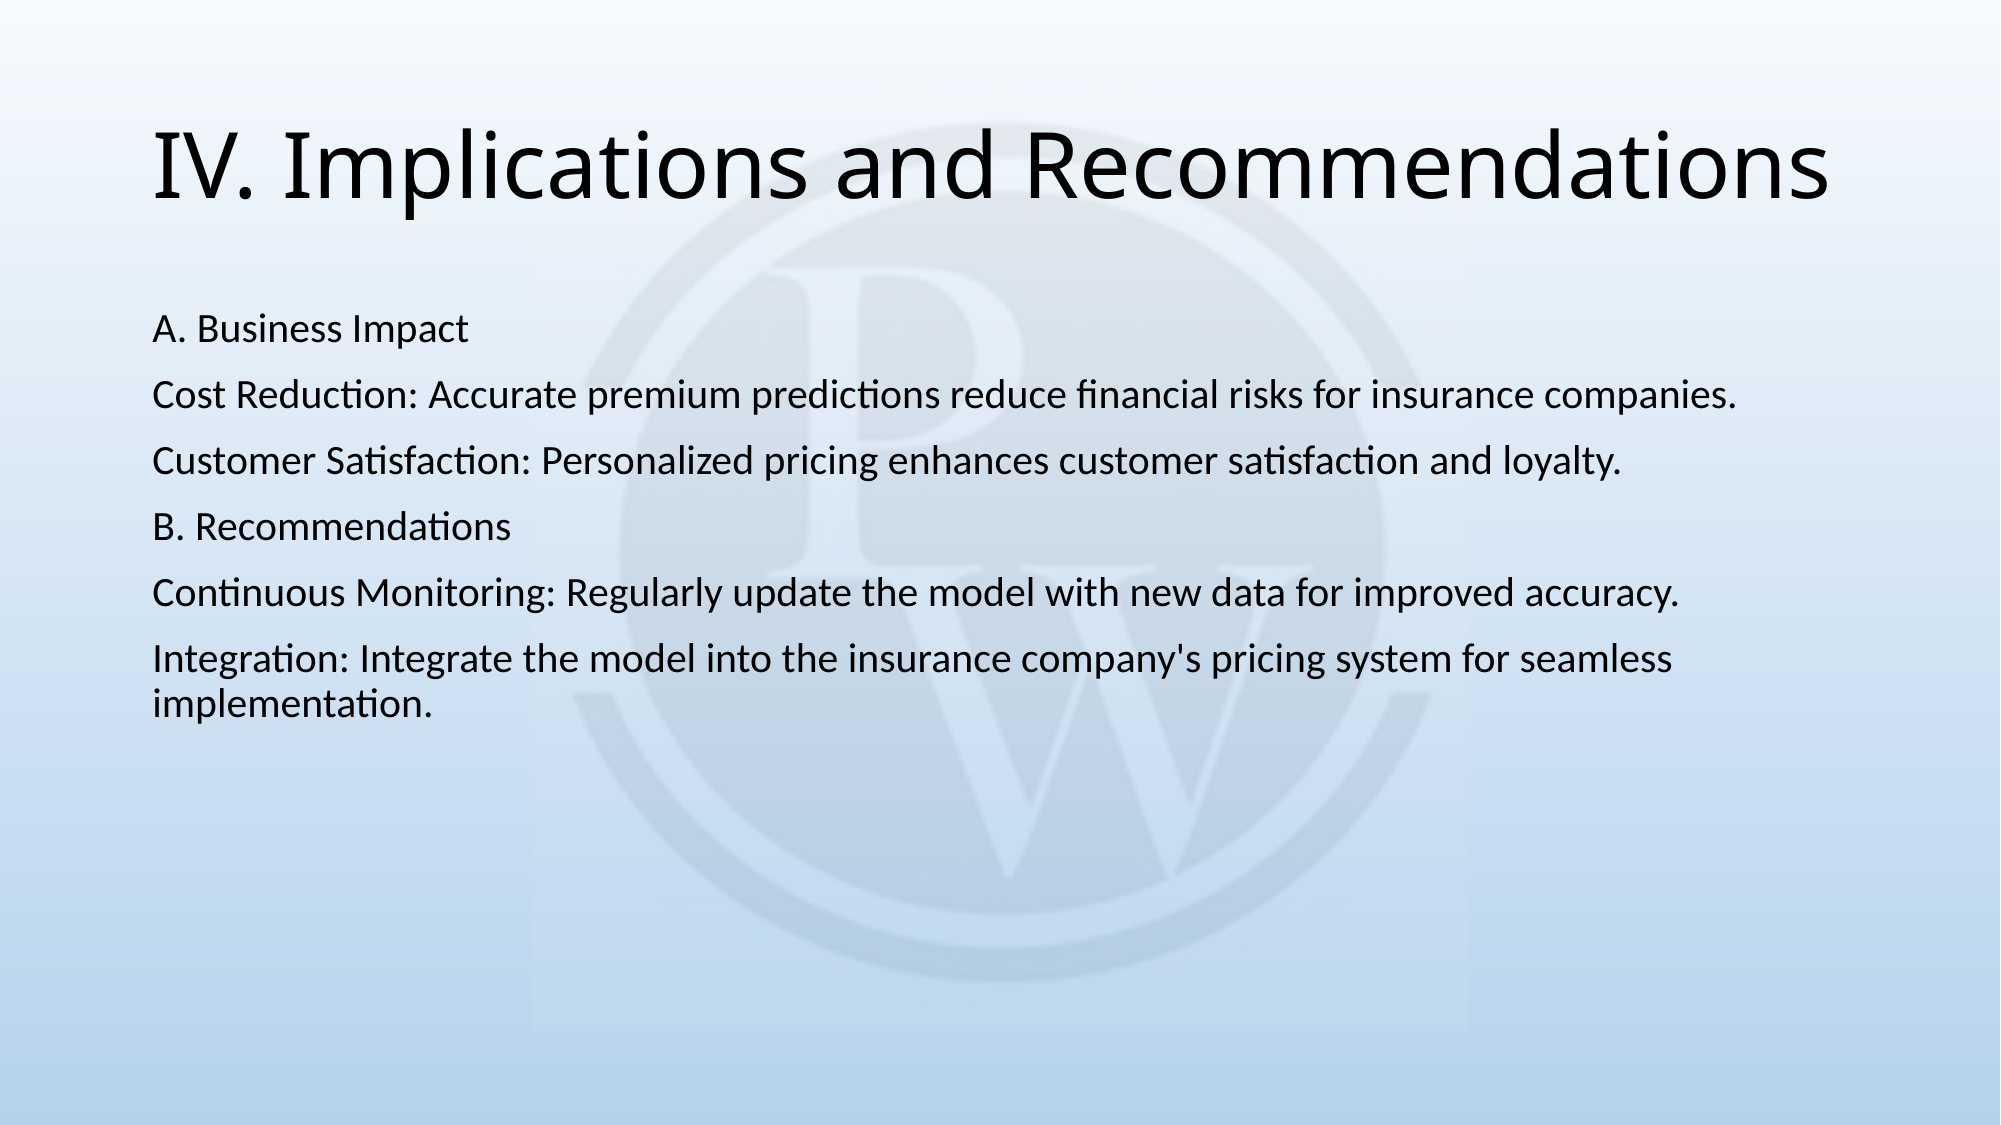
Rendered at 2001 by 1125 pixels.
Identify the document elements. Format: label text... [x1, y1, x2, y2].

title IV. Implications and Recommendations [137, 59, 1863, 278]
list A. Business Impact Cost Reduction: Accurate premium predictions reduce financial risks for insurance companies. Customer Satisfaction: Personalized pricing enhances customer satisfaction and loyalty. B. Recommendations Continuous Monitoring: Regularly update the model with new data for improved accuracy. Integration: Integrate the model into the insurance company's pricing system for seamless implementation. [137, 299, 1863, 1014]
